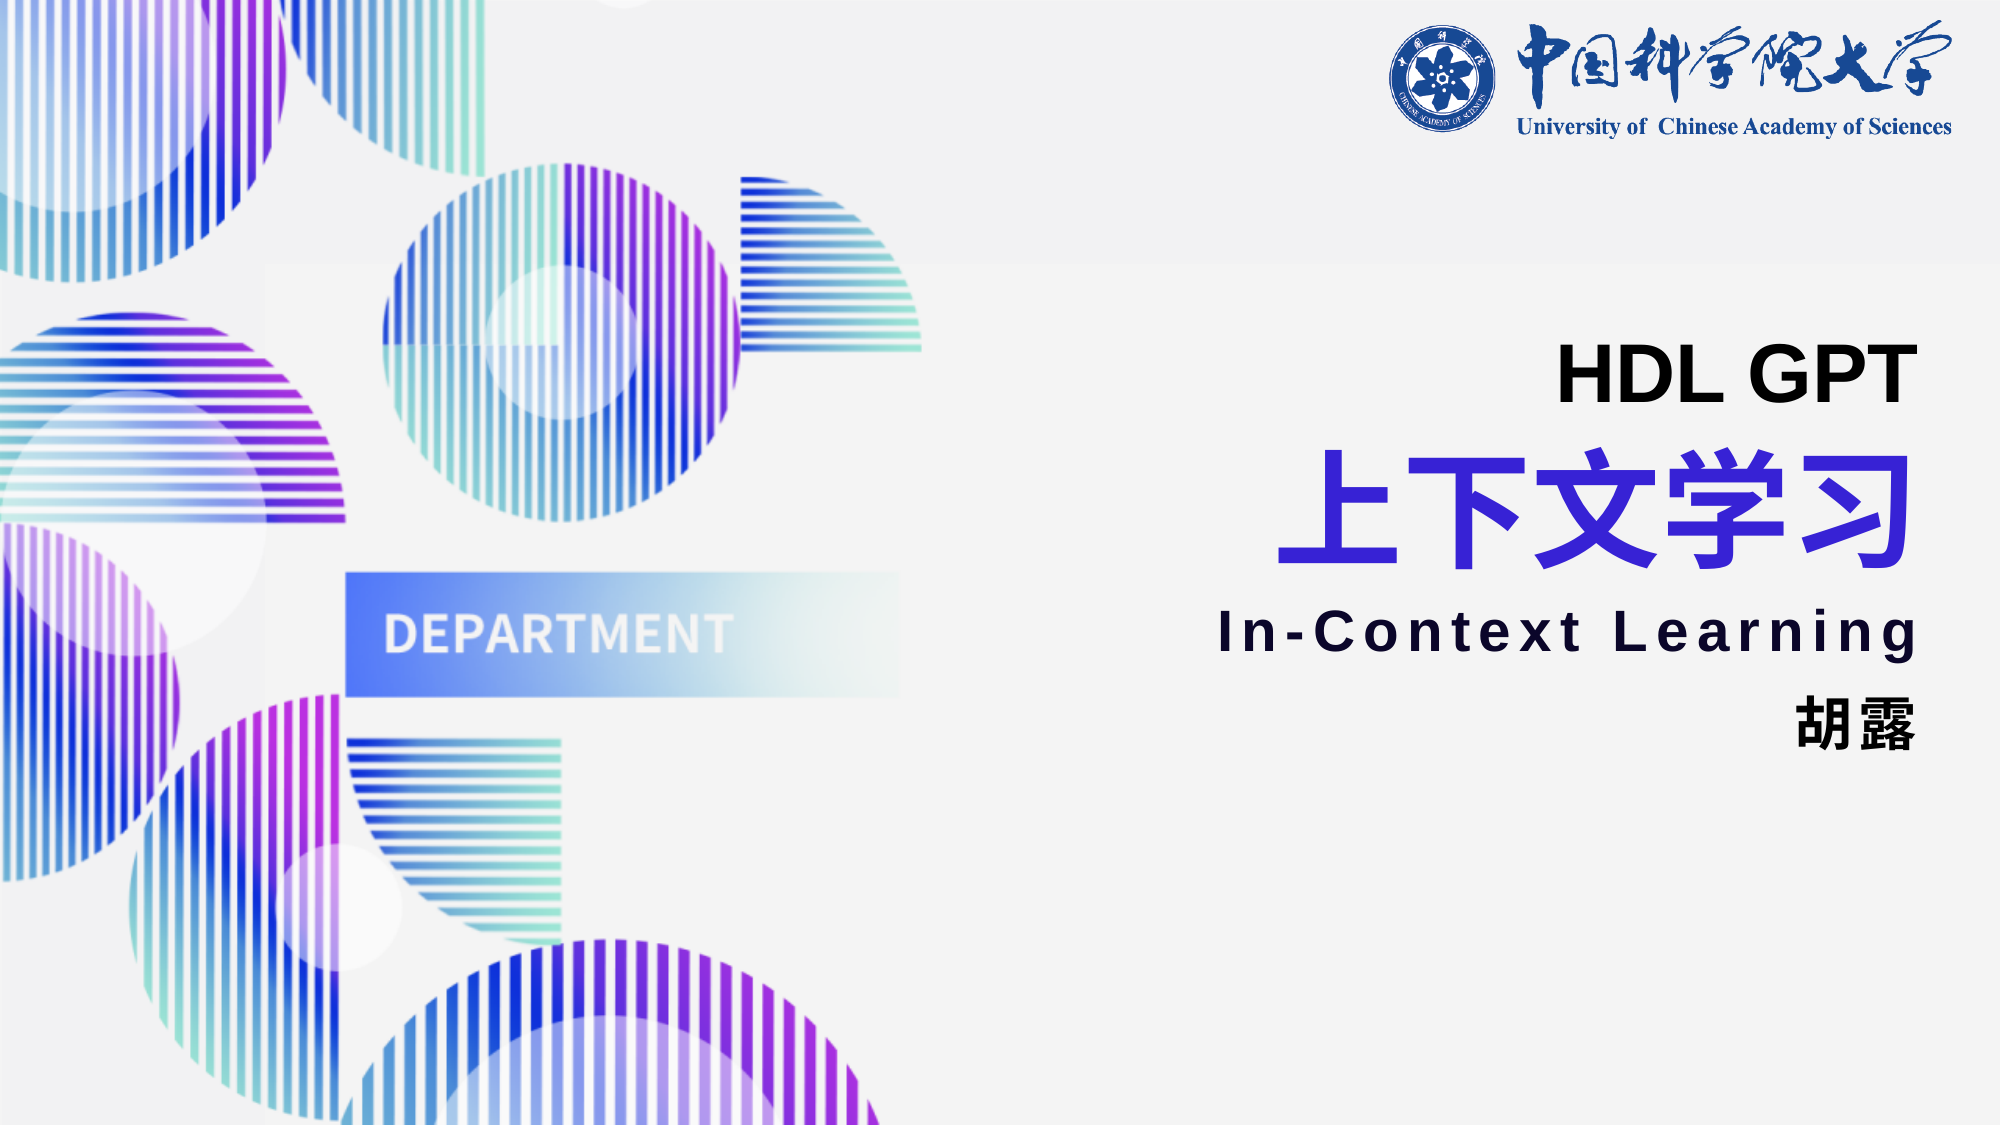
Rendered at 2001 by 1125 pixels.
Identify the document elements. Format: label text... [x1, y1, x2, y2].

title 上下文学习 [702, 421, 1933, 592]
text_box In-Context Learning [1118, 593, 1933, 679]
text_box 胡露 [1453, 679, 1933, 765]
subtitle HDL GPT [702, 317, 1933, 420]
picture [0, 0, 2000, 1125]
